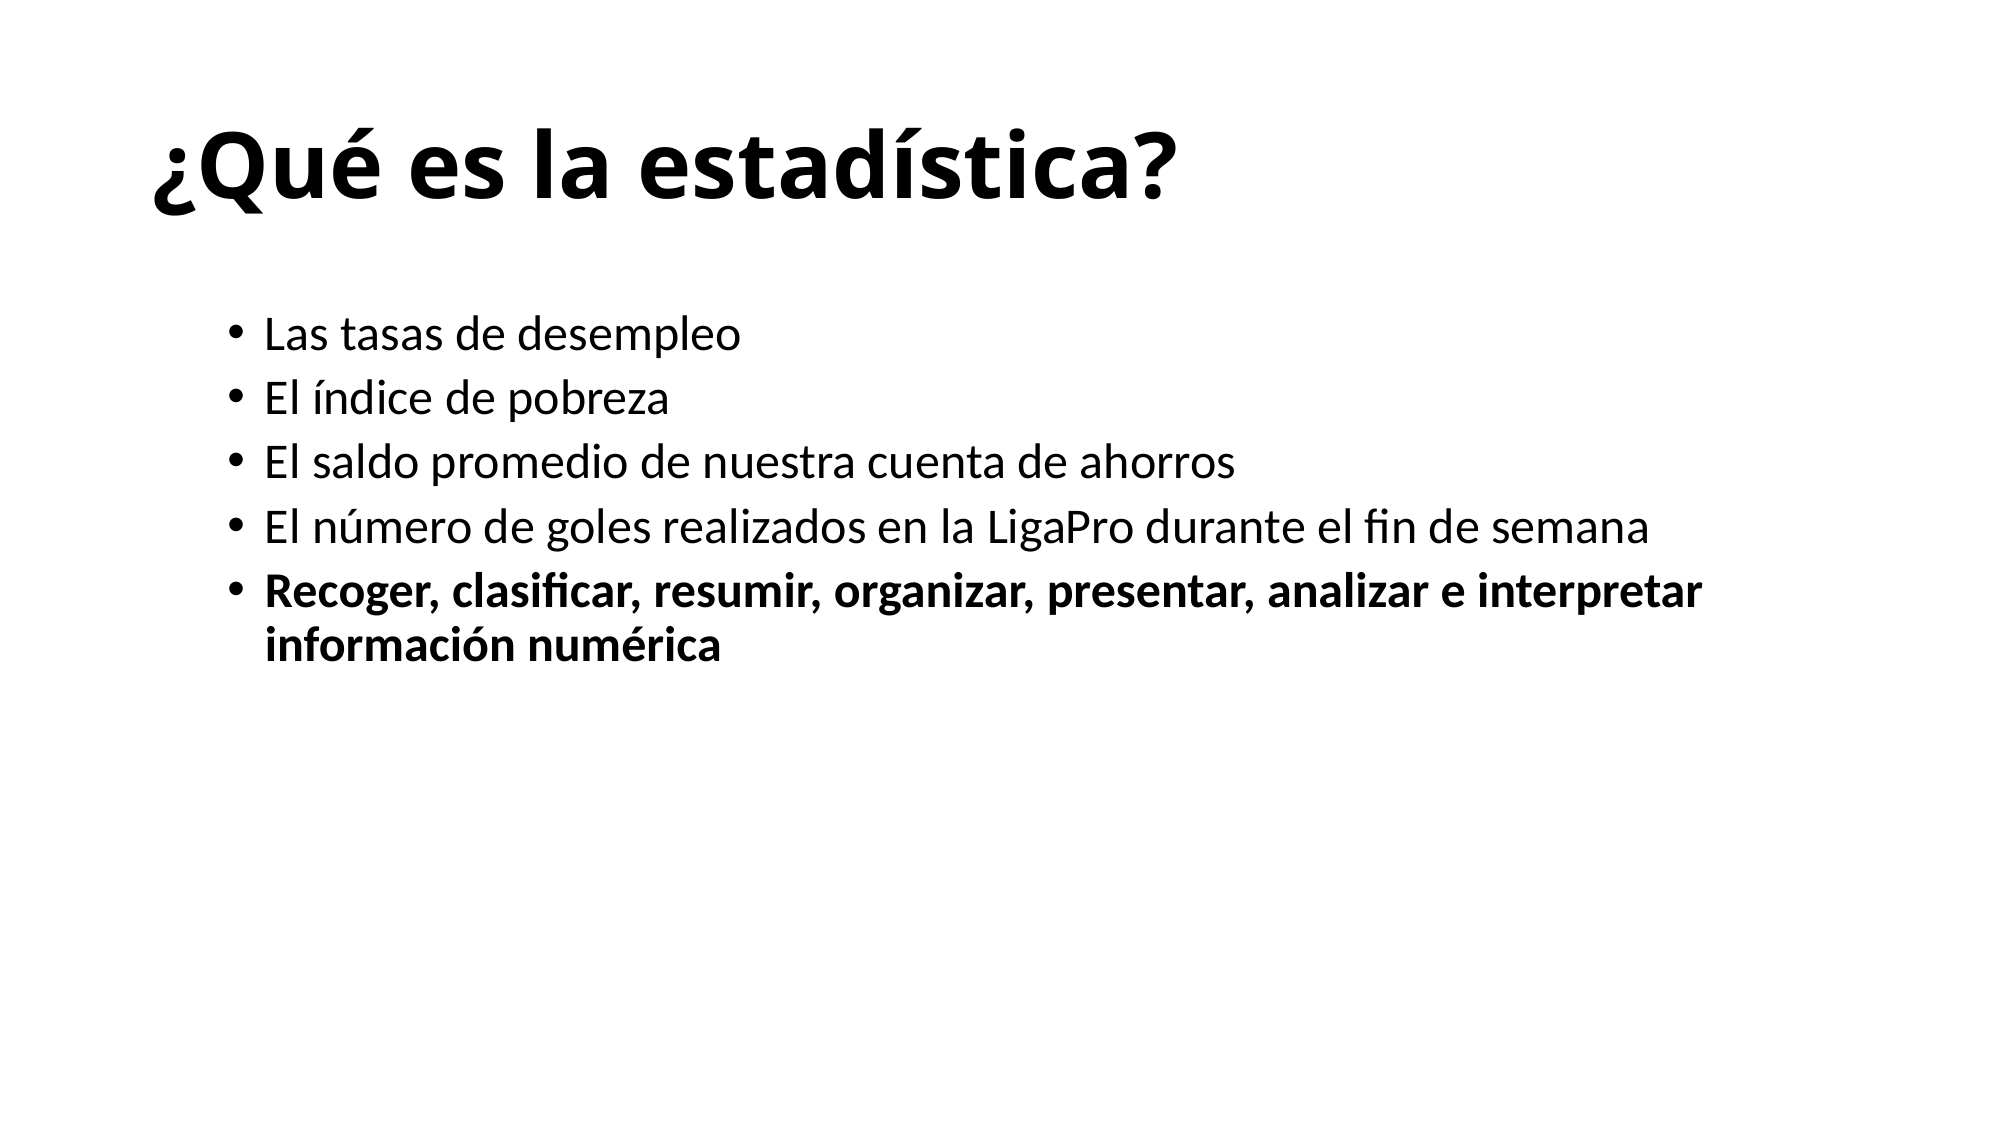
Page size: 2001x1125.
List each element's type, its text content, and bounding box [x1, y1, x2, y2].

list Las tasas de desempleo El índice de pobreza El saldo promedio de nuestra cuenta de ahorros El número de goles realizados en la LigaPro durante el fin de semana Recoger, clasificar, resumir, organizar, presentar, analizar e interpretar información numérica [137, 299, 1863, 1014]
title ¿Qué es la estadística? [137, 59, 1863, 278]
